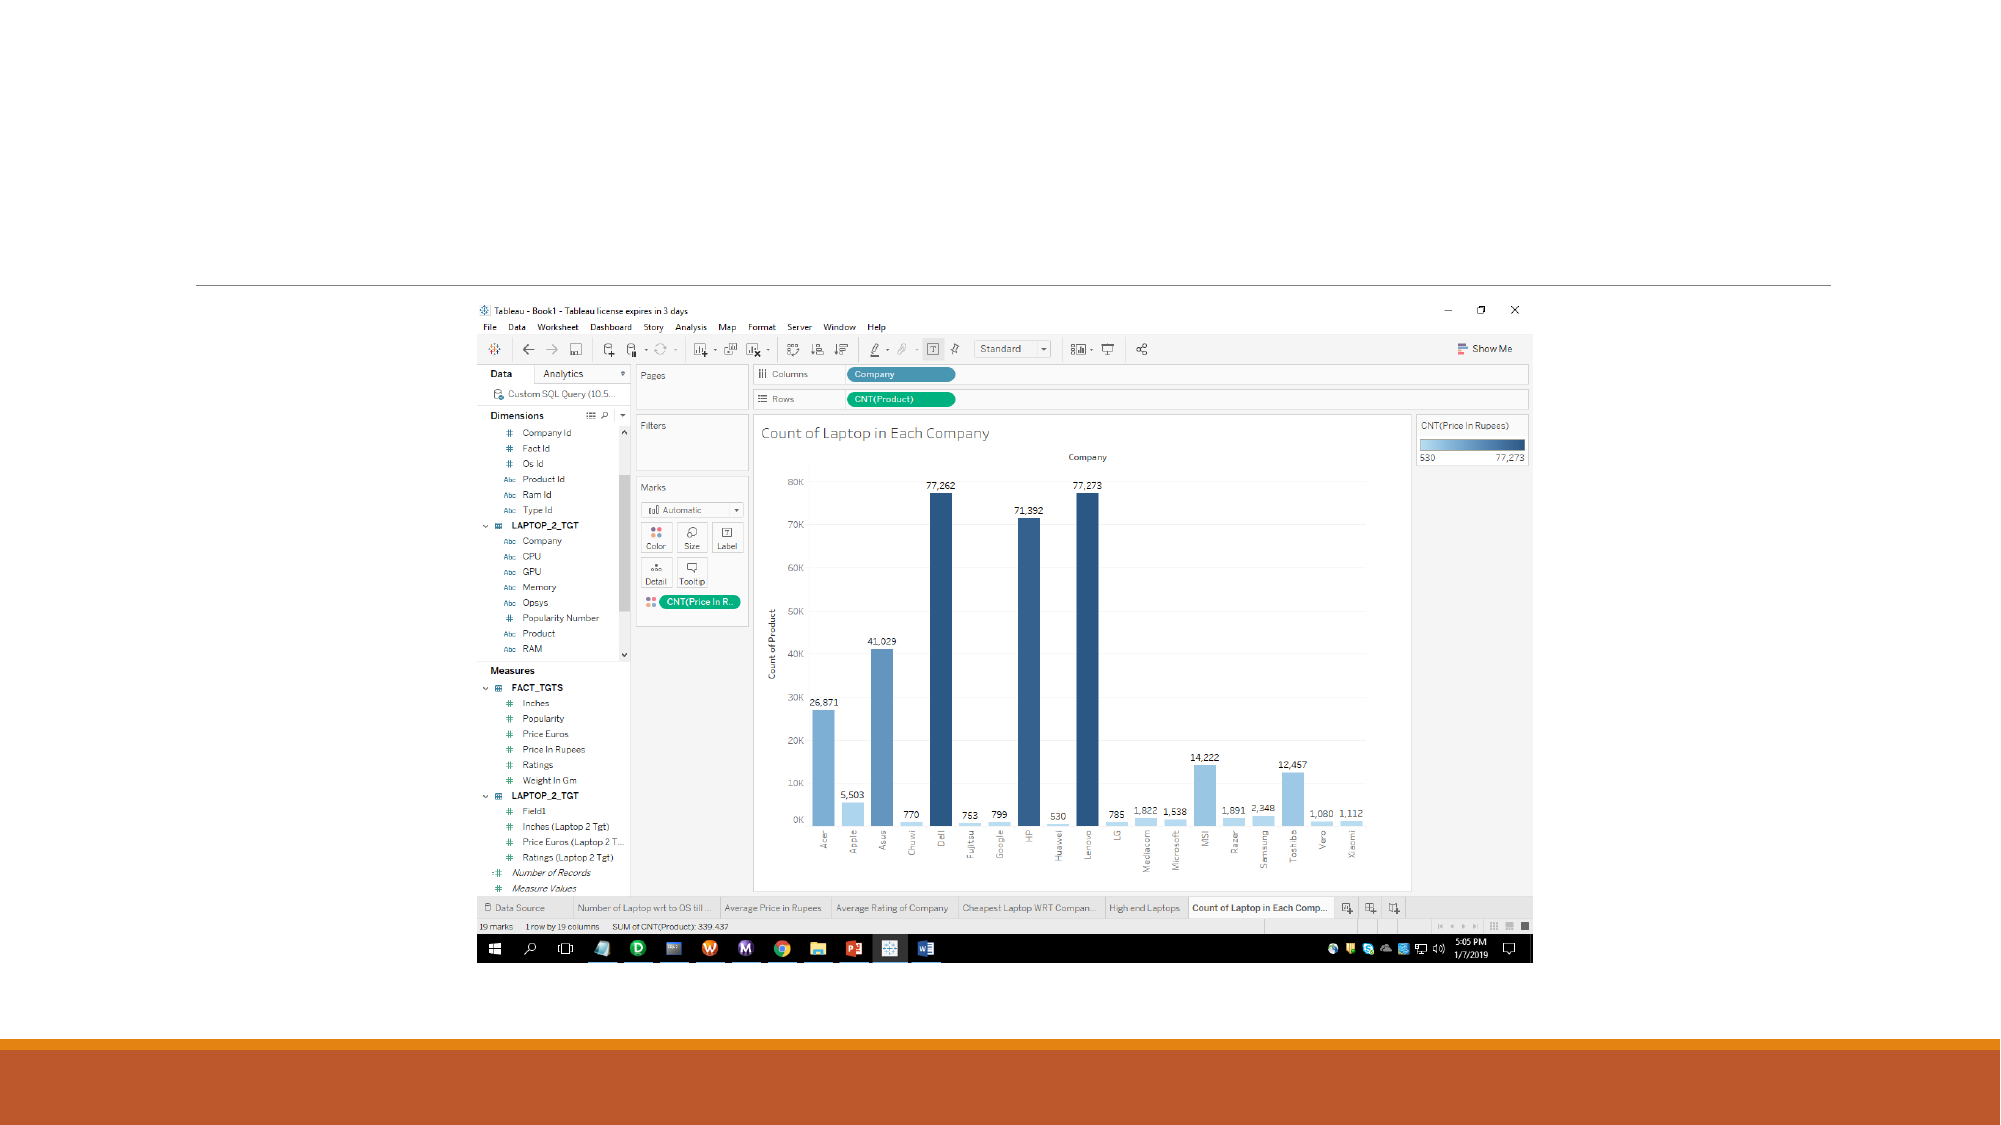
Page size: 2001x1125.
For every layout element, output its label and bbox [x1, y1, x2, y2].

list [476, 302, 1534, 964]
